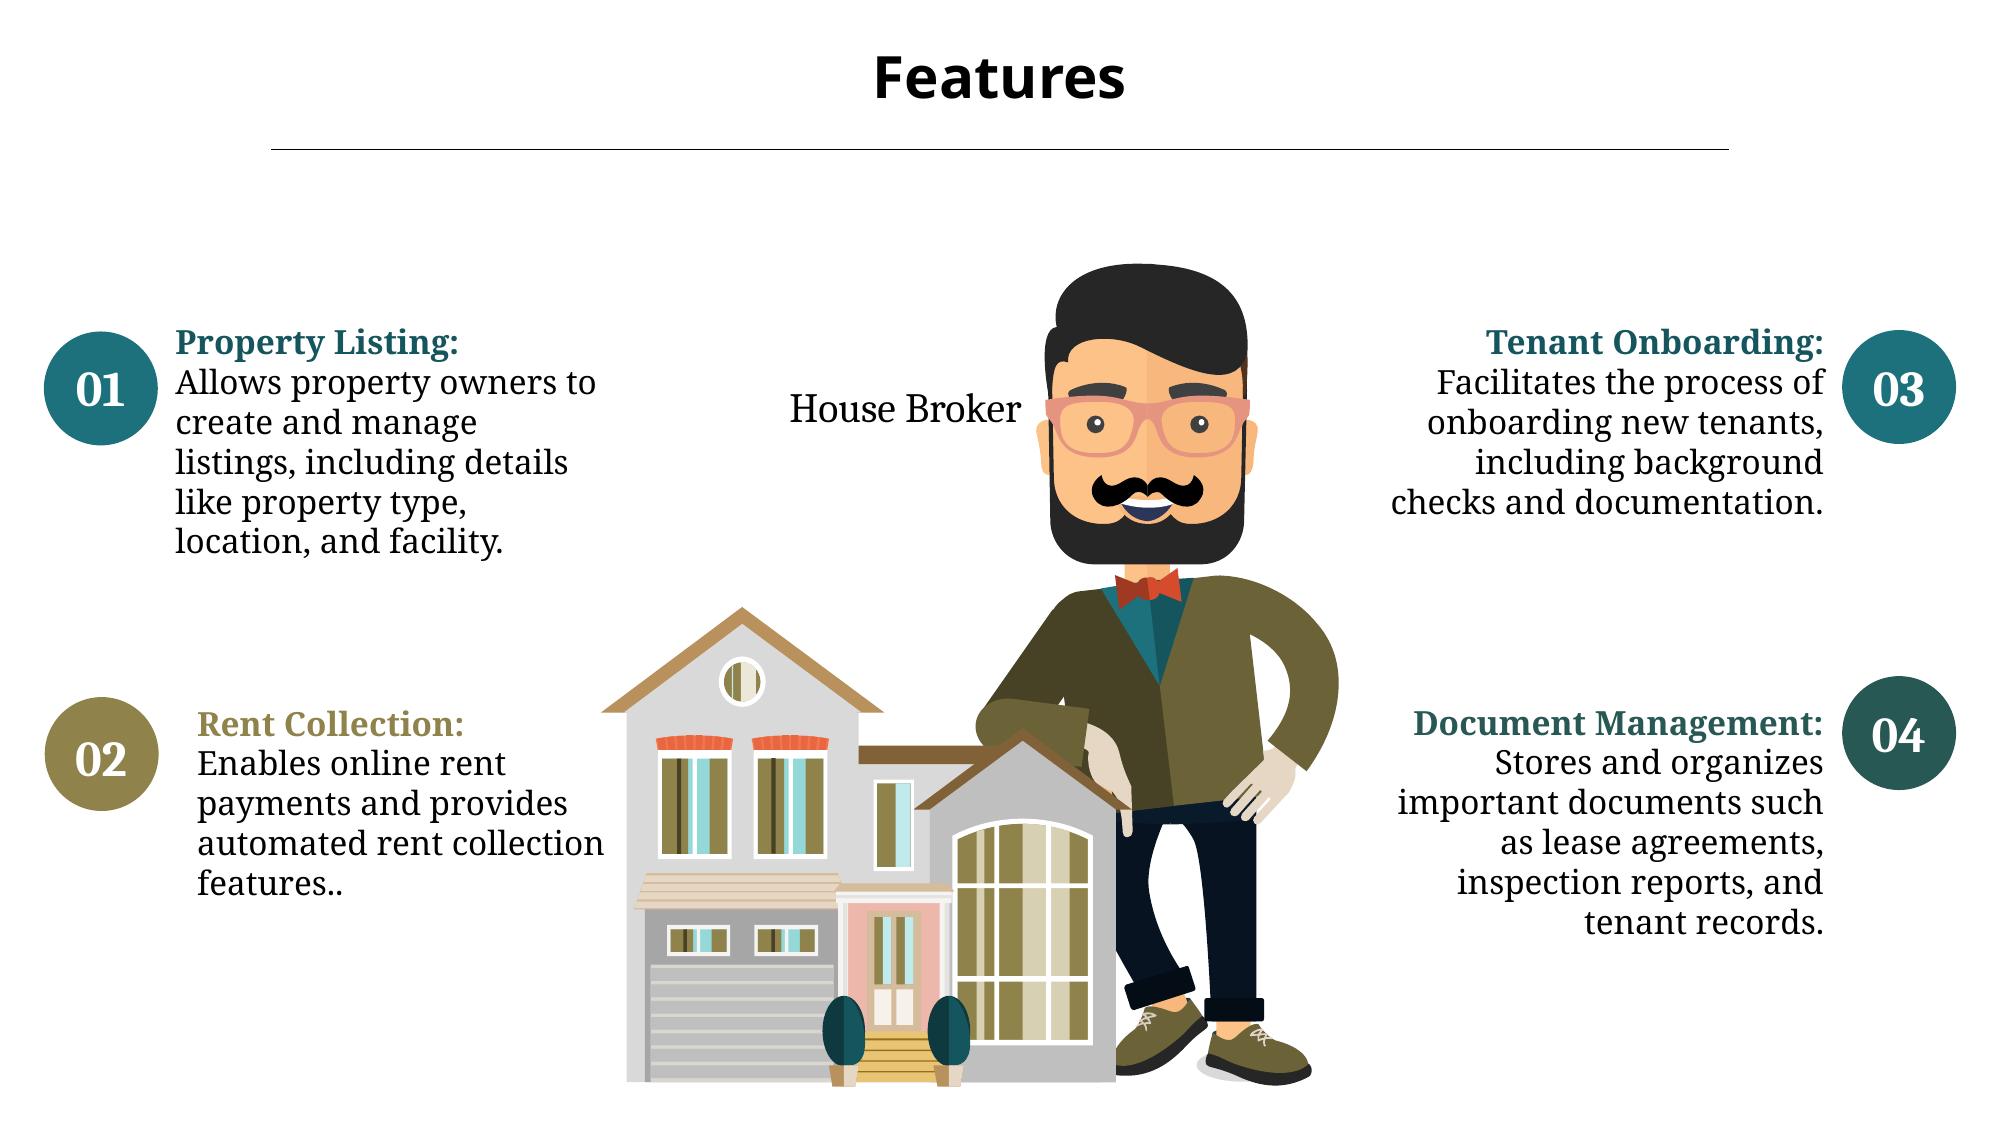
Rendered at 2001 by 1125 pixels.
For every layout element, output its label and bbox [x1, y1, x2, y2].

text_box [43, 32, 1957, 1093]
